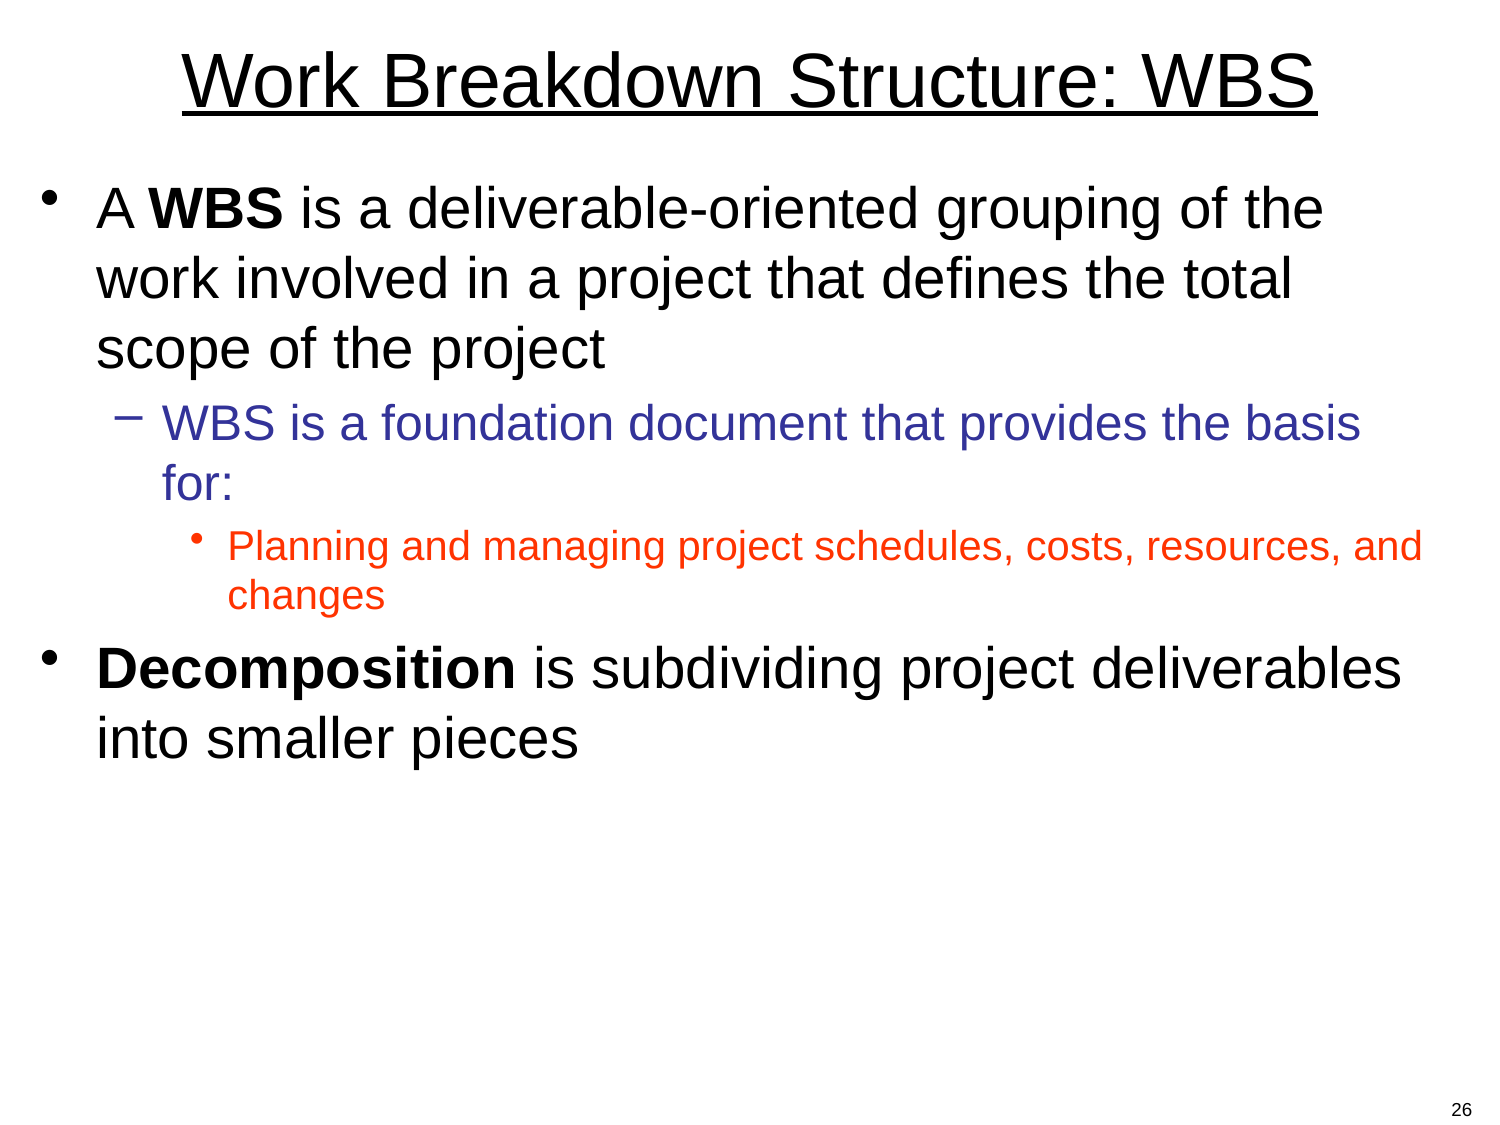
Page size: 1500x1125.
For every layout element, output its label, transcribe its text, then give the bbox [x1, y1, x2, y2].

list A WBS is a deliverable-oriented grouping of the work involved in a project that defines the total scope of the project WBS is a foundation document that provides the basis for: Planning and managing project schedules, costs, resources, and changes Decomposition is subdividing project deliverables into smaller pieces [24, 162, 1463, 1001]
slide_number 26 [1424, 1090, 1488, 1116]
title Work Breakdown Structure: WBS [74, 13, 1426, 140]
